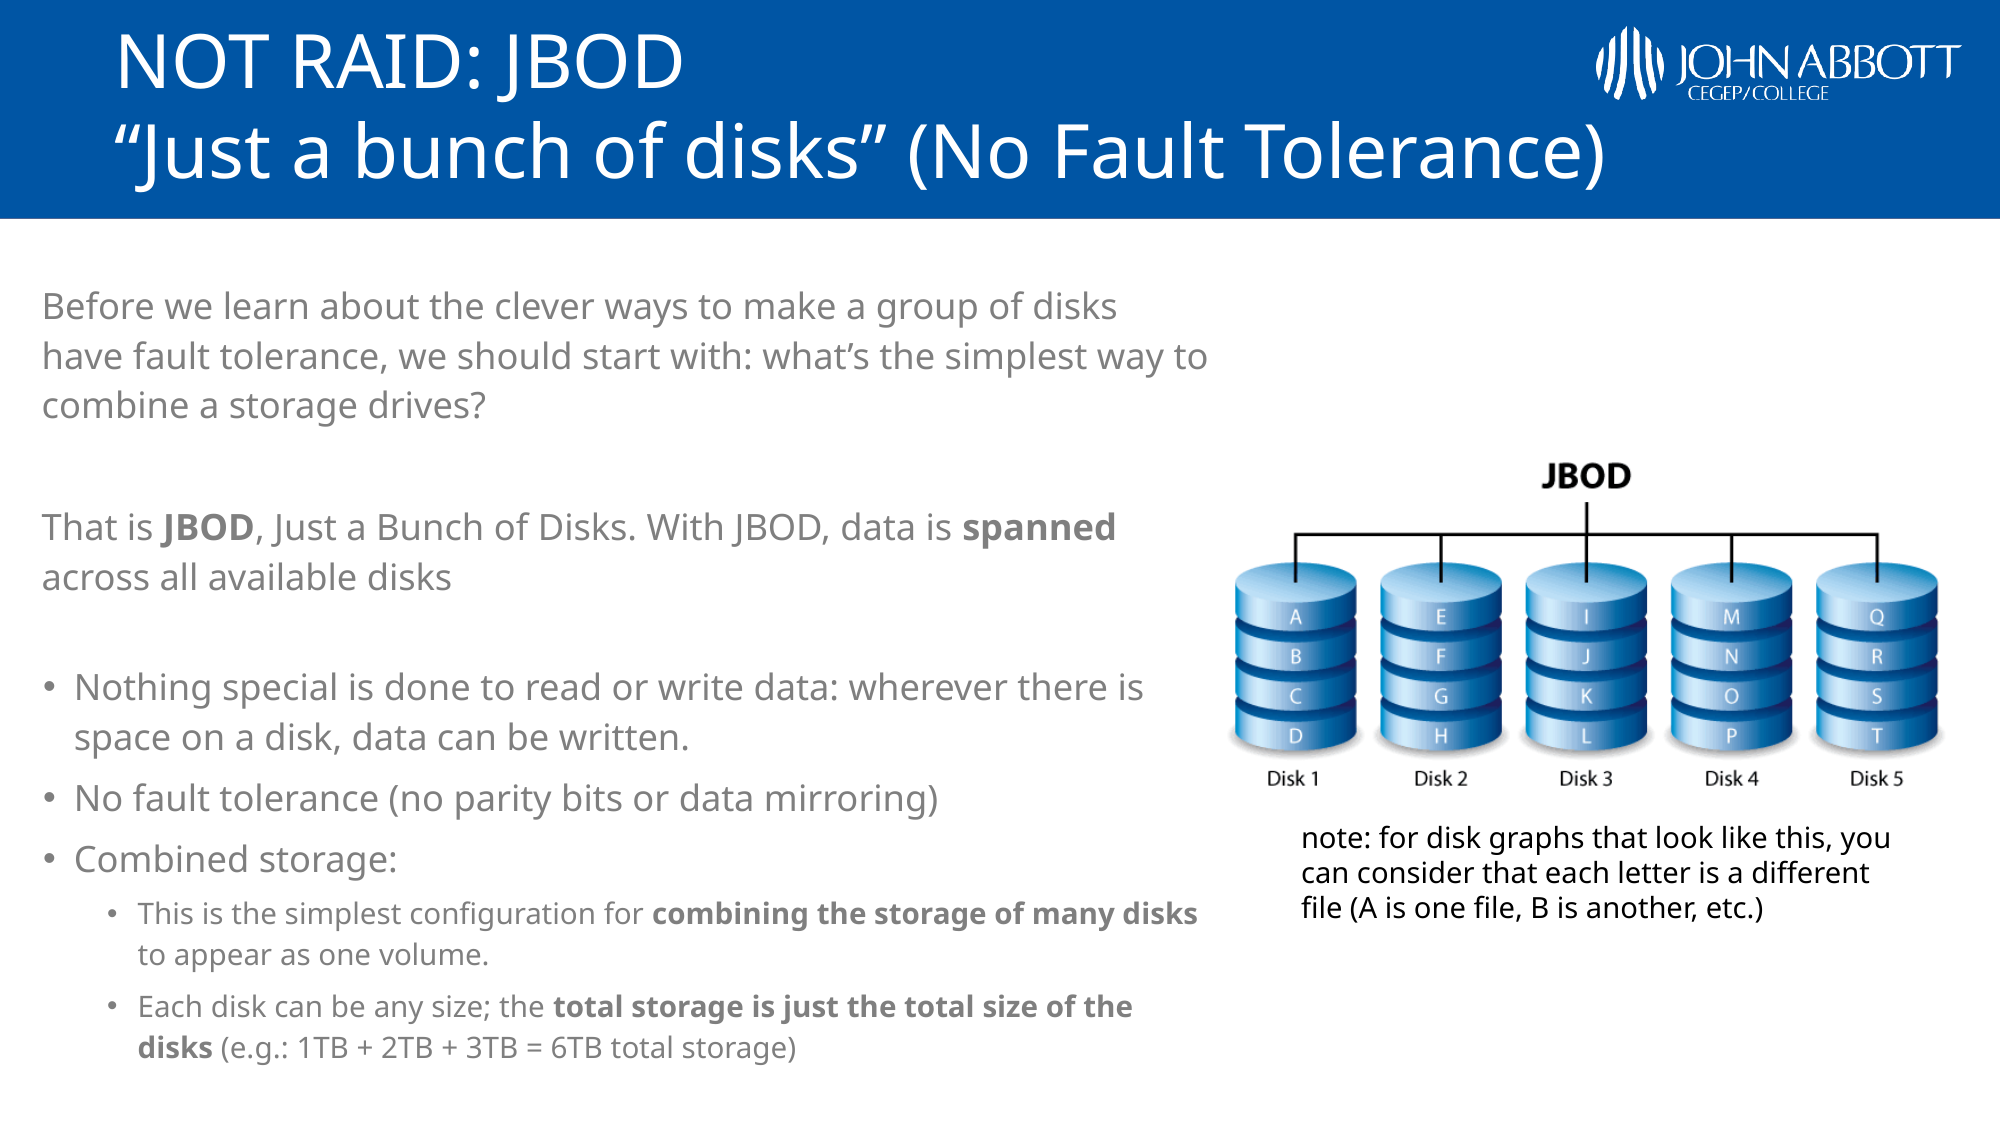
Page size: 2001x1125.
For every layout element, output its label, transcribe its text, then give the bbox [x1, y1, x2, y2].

text_box note: for disk graphs that look like this, you can consider that each letter is a different file (A is one file, B is another, etc.) [1286, 813, 1910, 940]
picture [1224, 424, 1951, 805]
title NOT RAID: JBOD “Just a bunch of disks” (No Fault Tolerance) [99, 0, 1863, 202]
picture [1863, 26, 1962, 100]
list Before we learn about the clever ways to make a group of disks have fault tolerance, we should start with: what’s the simplest way to combine a storage drives? That is JBOD, Just a Bunch of Disks. With JBOD, data is spanned across all available disks Nothing special is done to read or write data: wherever there is space on a disk, data can be written. No fault tolerance (no parity bits or data mirroring) Combined storage: This is the simplest configuration for combining the storage of many disks to appear as one volume. Each disk can be any size; the total storage is just the total size of the disks (e.g.: 1TB + 2TB + 3TB = 6TB total storage) [26, 219, 1225, 1079]
